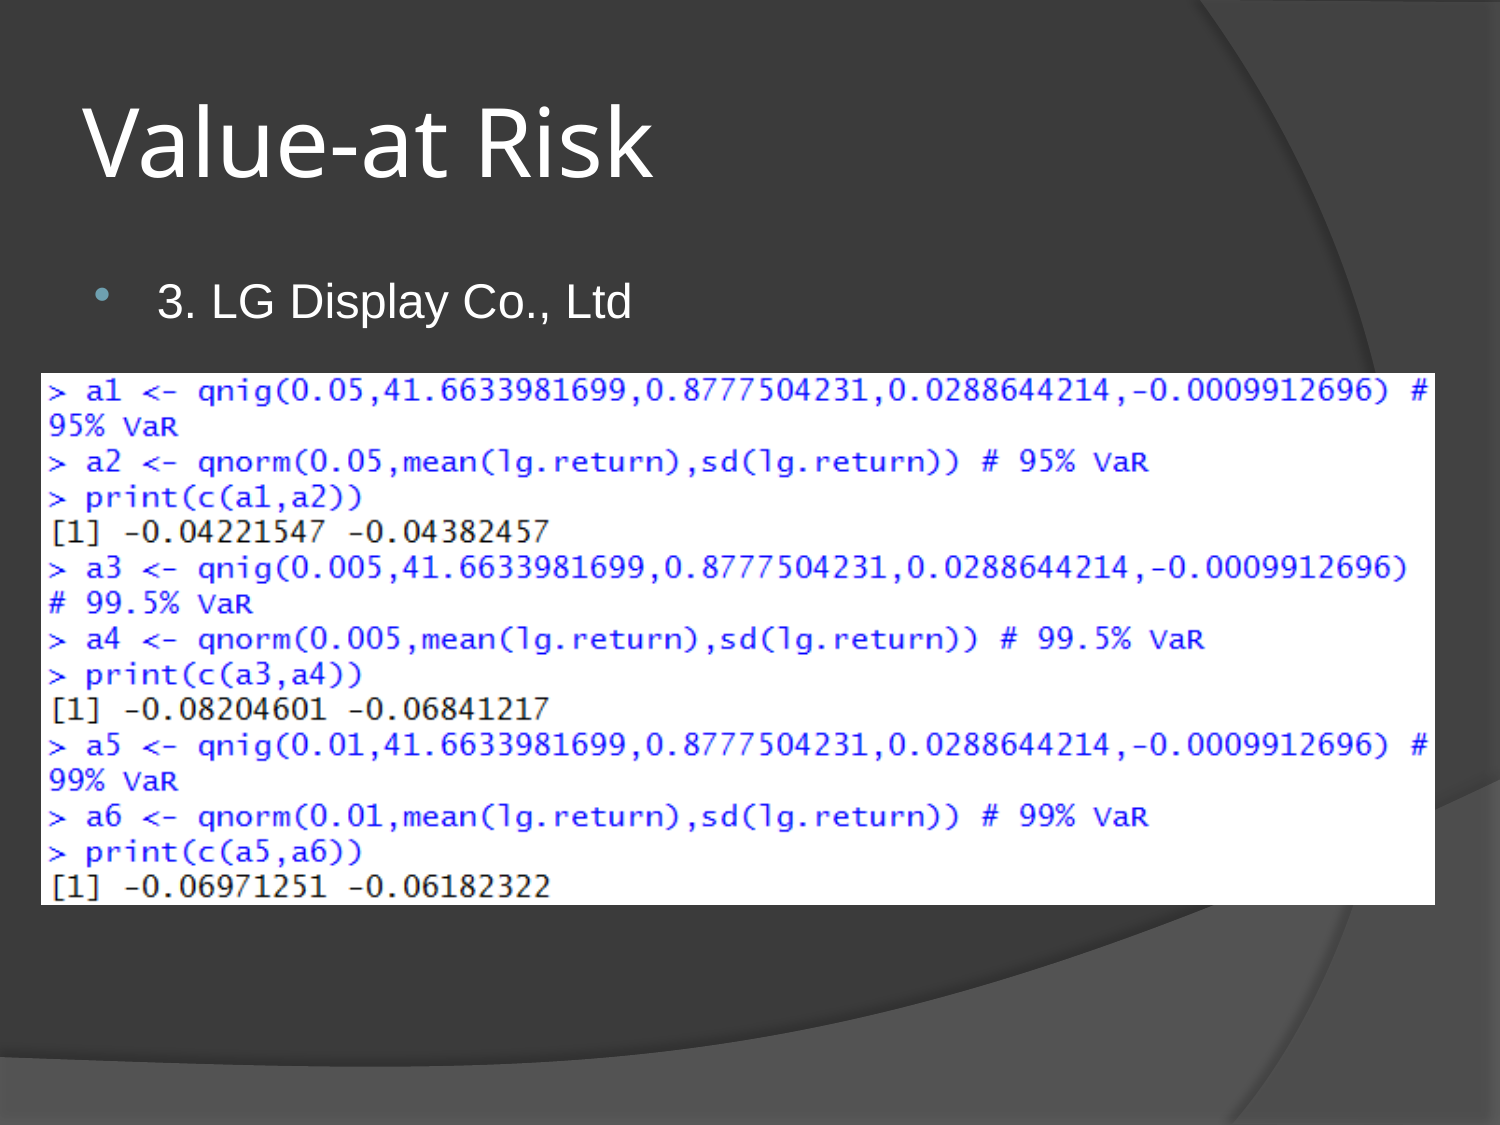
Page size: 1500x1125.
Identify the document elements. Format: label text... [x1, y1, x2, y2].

title Value-at Risk [75, 45, 1300, 233]
list 3. LG Display Co., Ltd [75, 262, 675, 350]
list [40, 373, 1435, 906]
